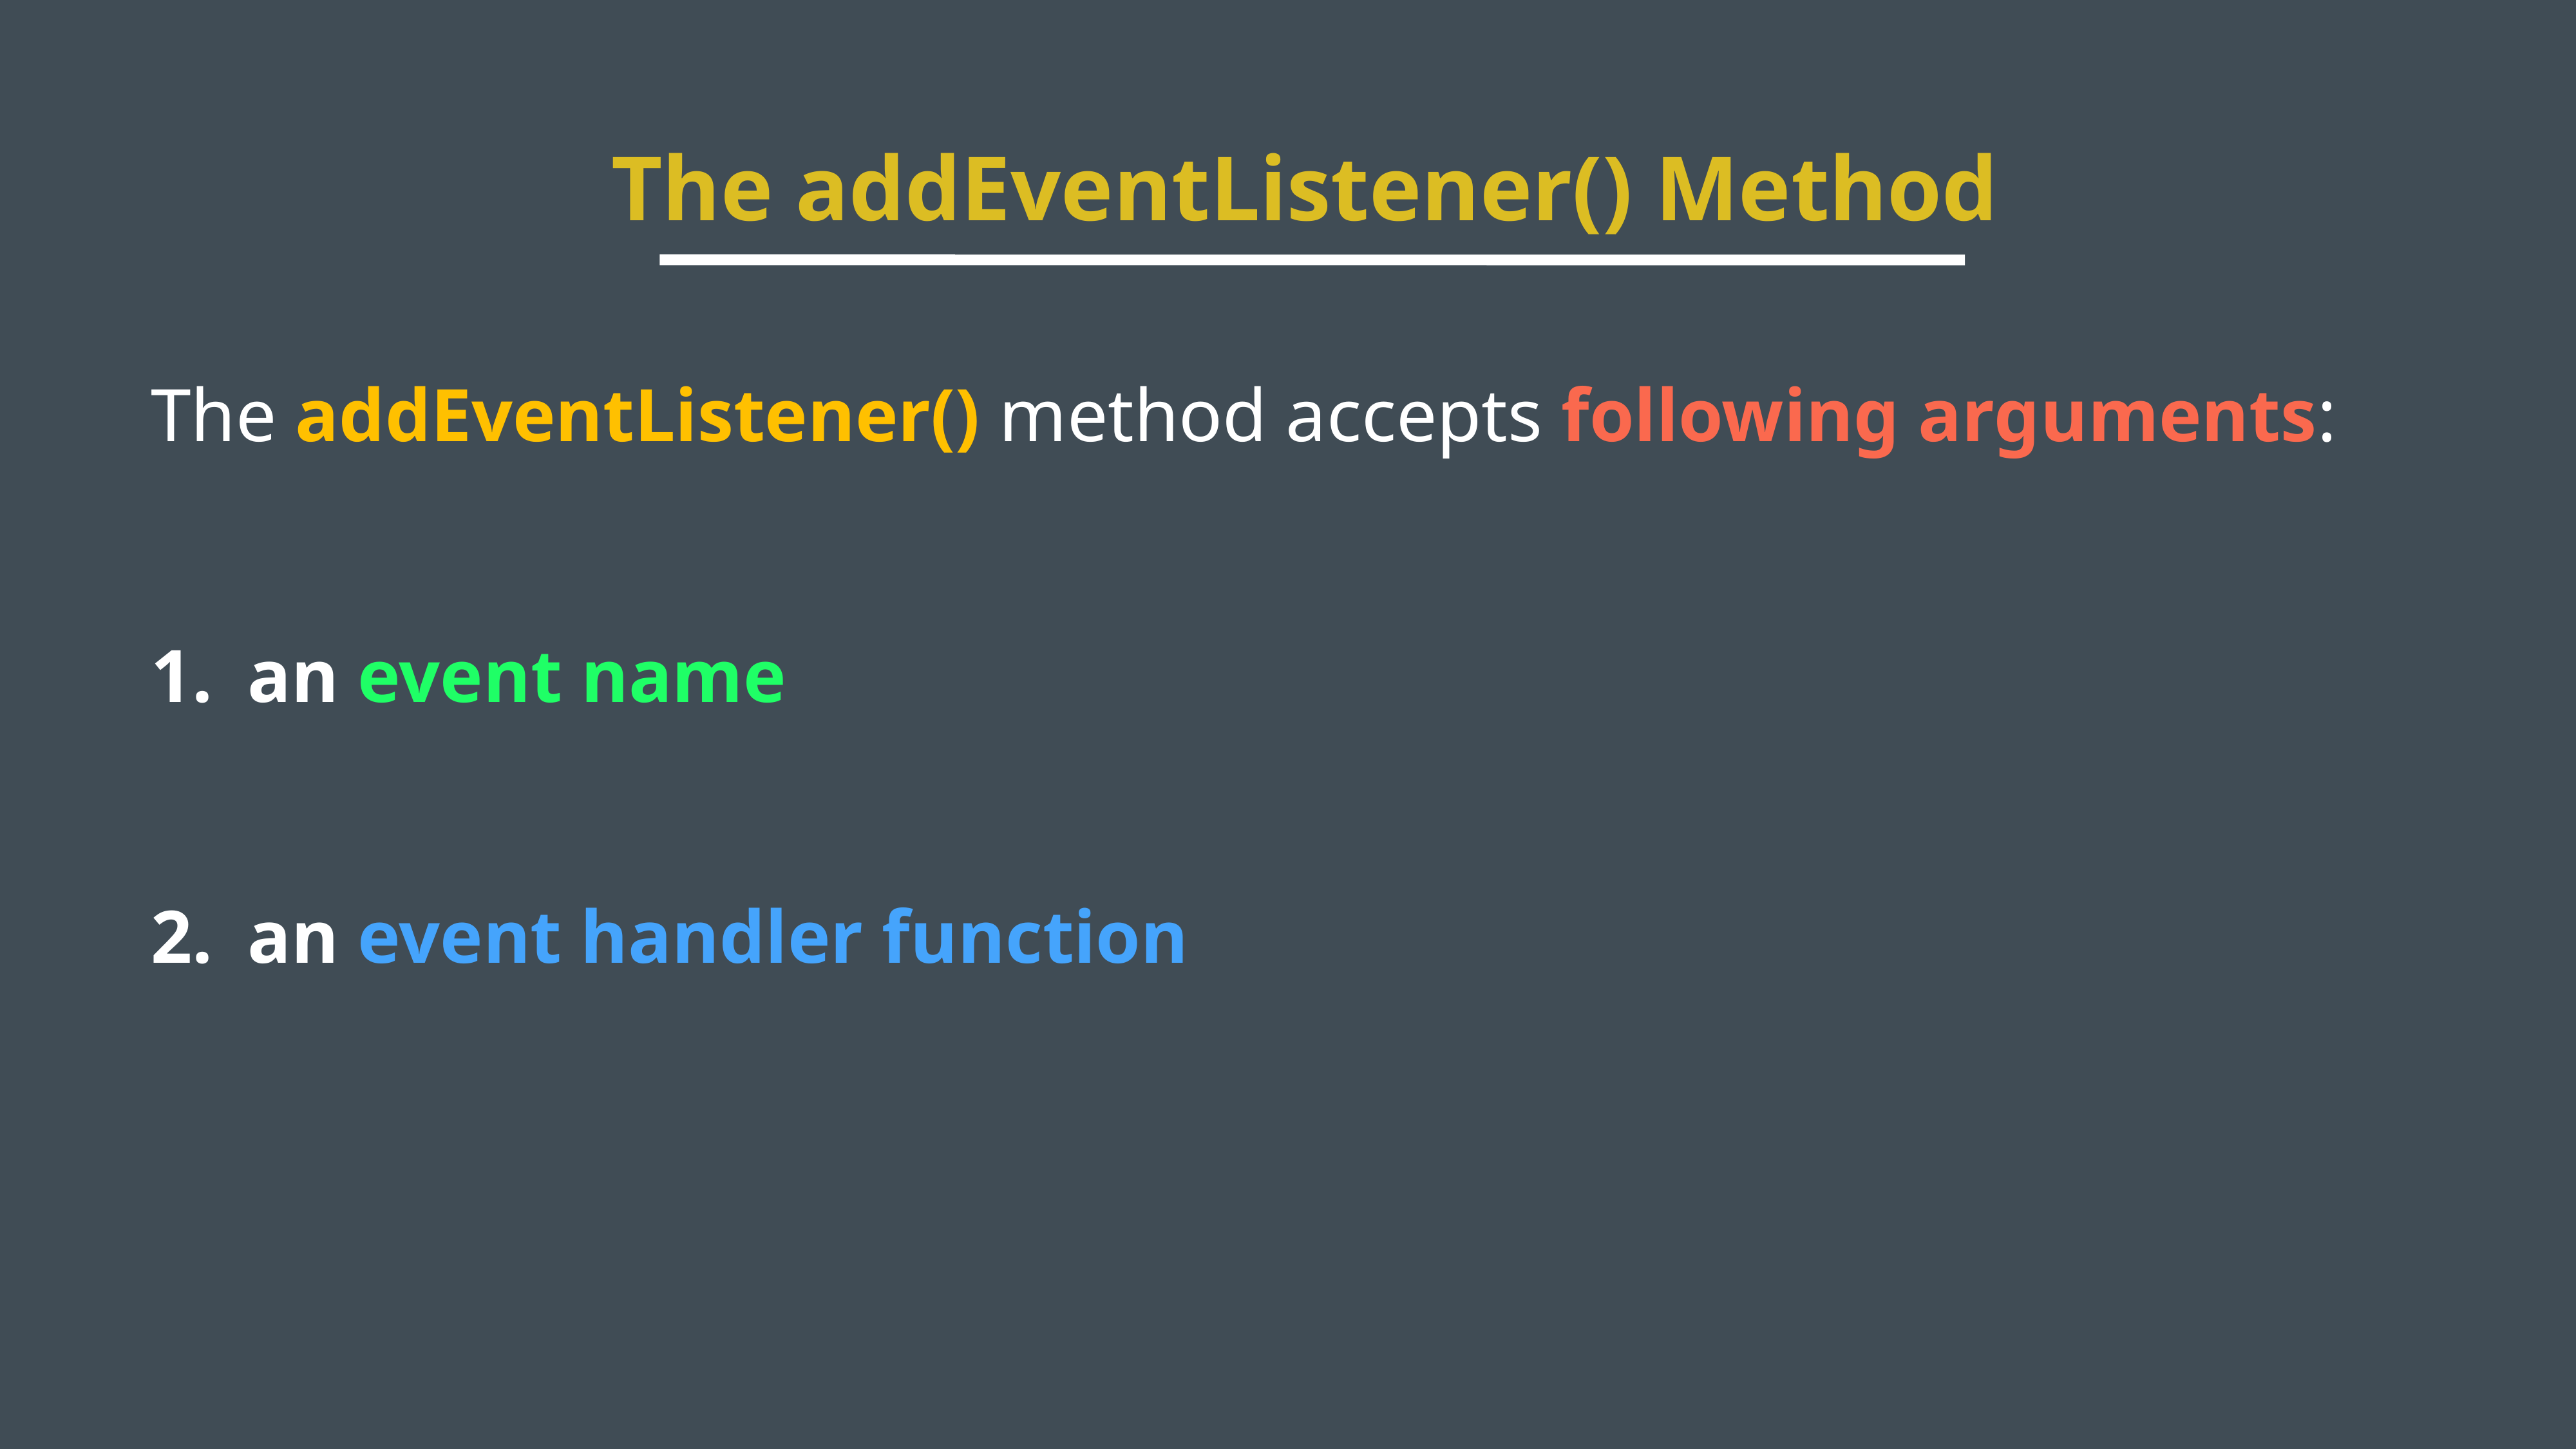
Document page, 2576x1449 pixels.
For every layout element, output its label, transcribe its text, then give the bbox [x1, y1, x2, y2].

text_box The addEventListener() Method [584, 152, 2027, 238]
text_box The addEventListener() method accepts following arguments: an event name an event handler function [141, 364, 2434, 1070]
